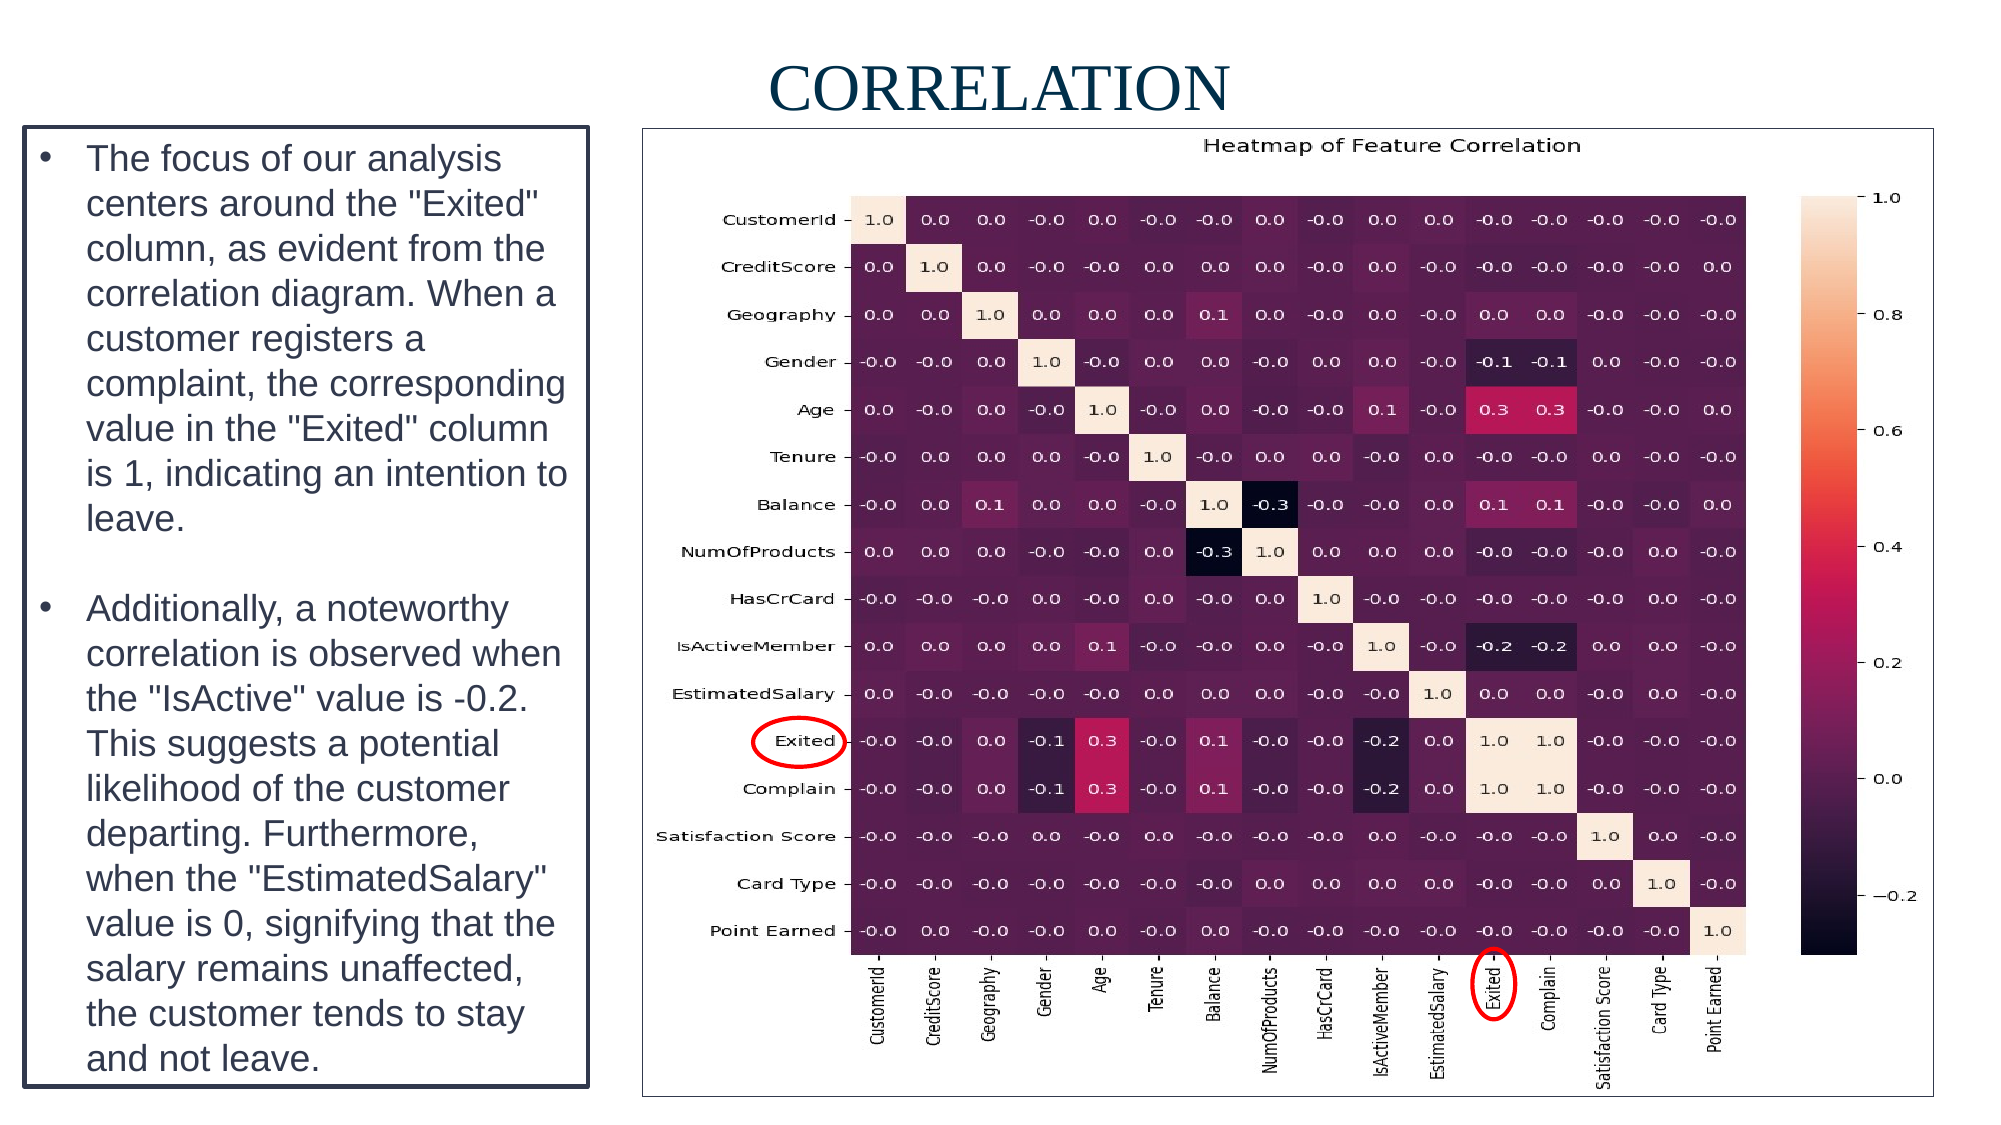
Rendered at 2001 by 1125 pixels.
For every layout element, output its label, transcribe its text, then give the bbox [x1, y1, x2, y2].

text_box The focus of our analysis centers around the "Exited" column, as evident from the correlation diagram. When a customer registers a complaint, the corresponding value in the "Exited" column is 1, indicating an intention to leave. Additionally, a noteworthy correlation is observed when the "IsActive" value is -0.2. This suggests a potential likelihood of the customer departing. Furthermore, when the "EstimatedSalary" value is 0, signifying that the salary remains unaffected, the customer tends to stay and not leave. [22, 125, 590, 1089]
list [642, 127, 1934, 1097]
title CORRELATION [212, 28, 1788, 118]
